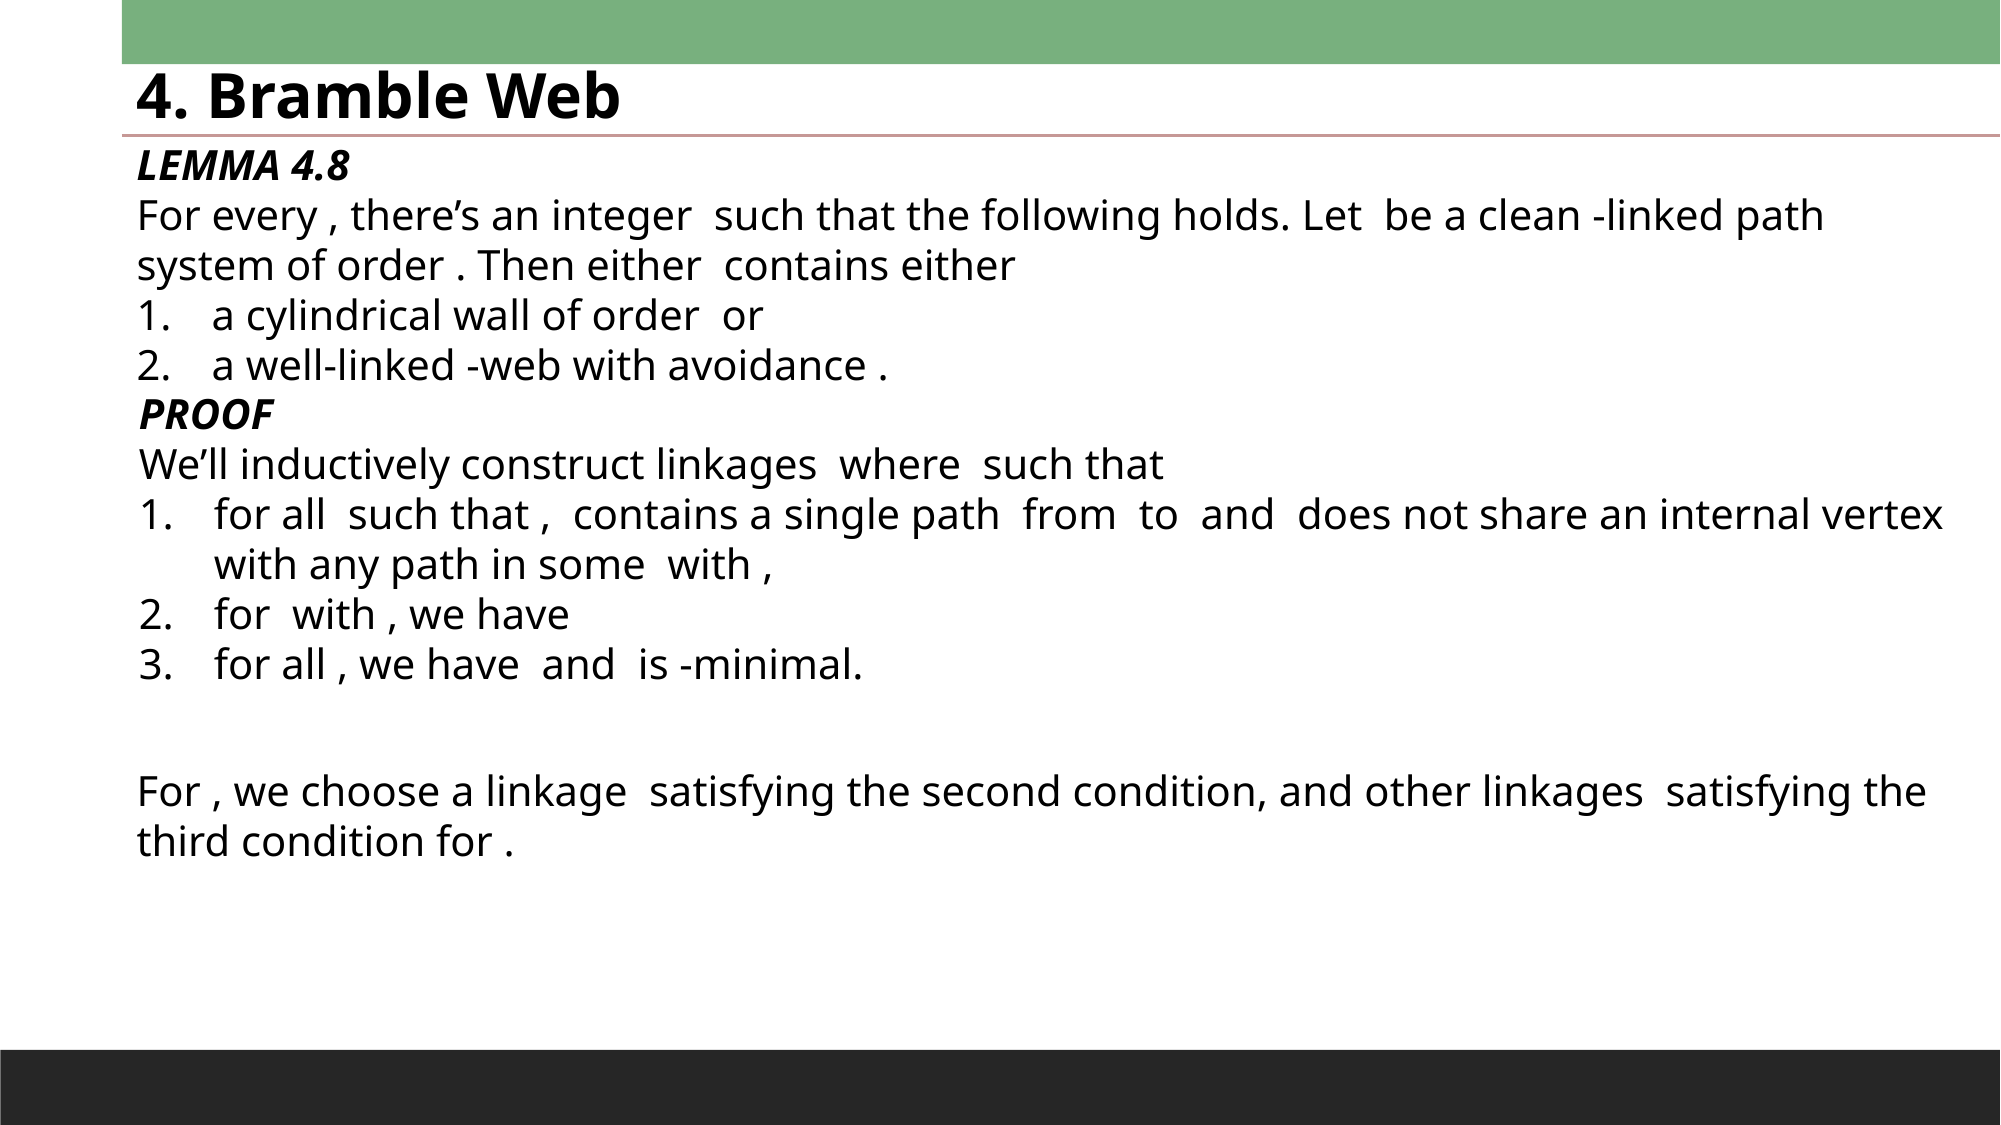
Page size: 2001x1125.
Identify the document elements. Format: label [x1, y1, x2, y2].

text_box [121, 0, 2000, 65]
